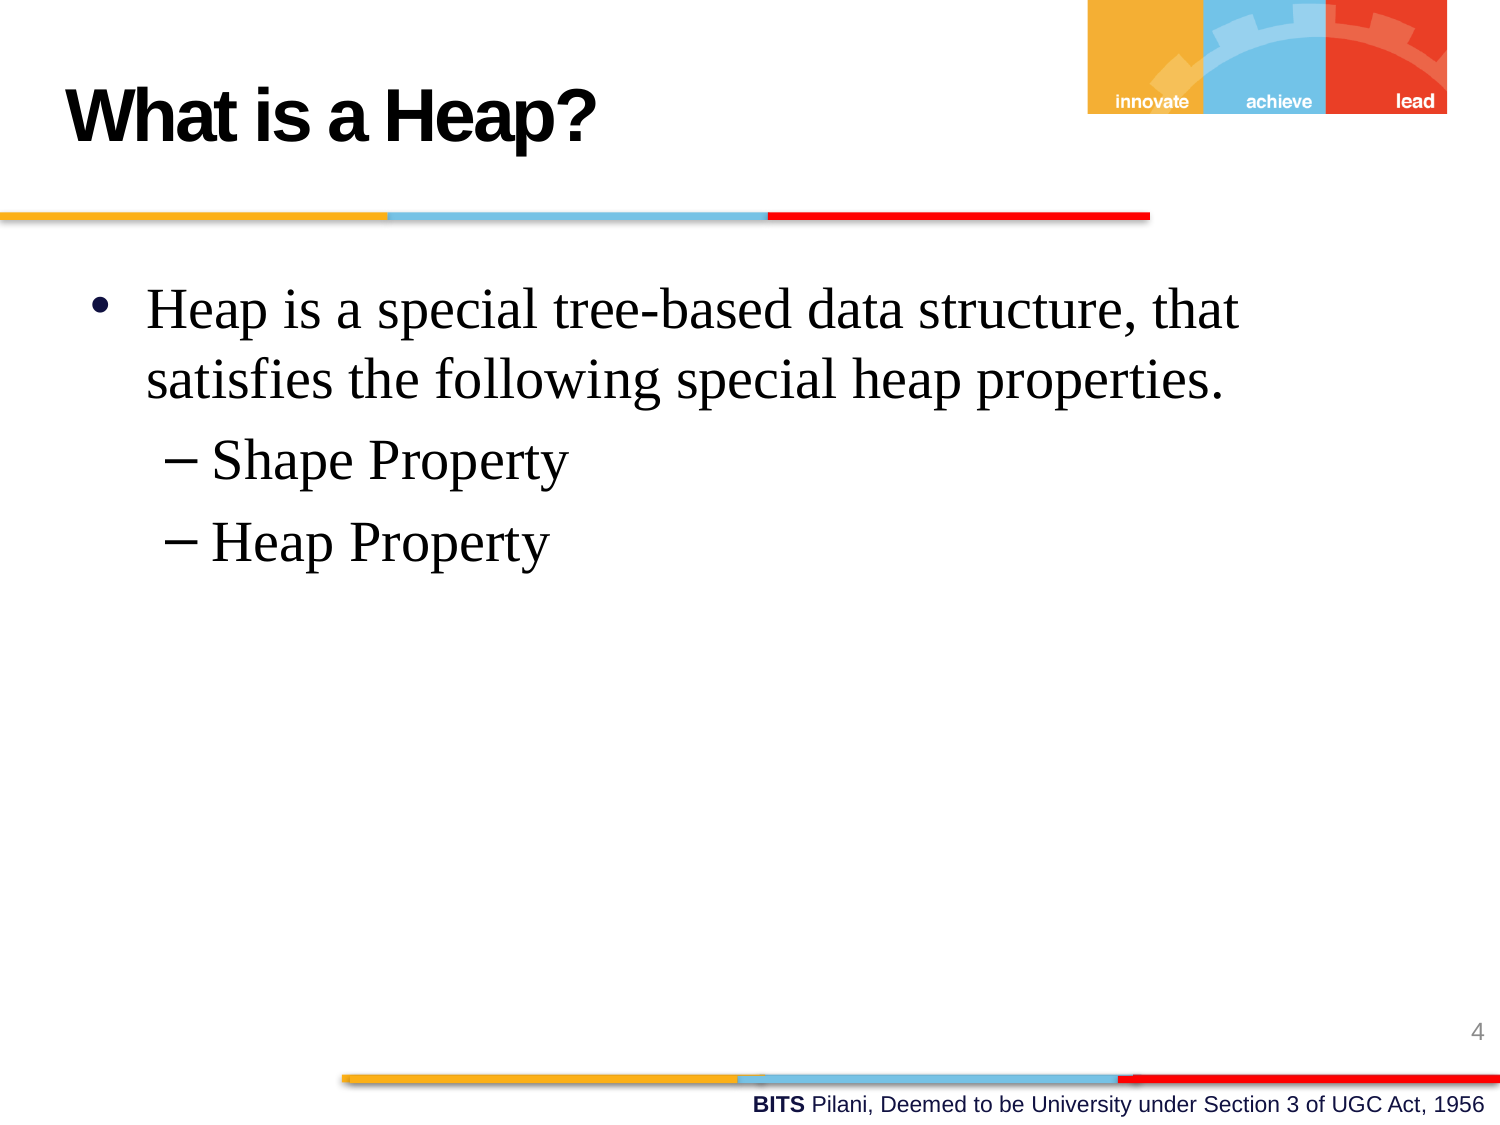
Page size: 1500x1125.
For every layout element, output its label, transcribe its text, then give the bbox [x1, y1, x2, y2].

list What is a Heap? [50, 24, 1088, 213]
slide_number 4 [1149, 1000, 1500, 1061]
list Heap is a special tree-based data structure, that satisfies the following special heap properties. Shape Property Heap Property [75, 262, 1425, 1005]
picture [1087, 0, 1448, 114]
